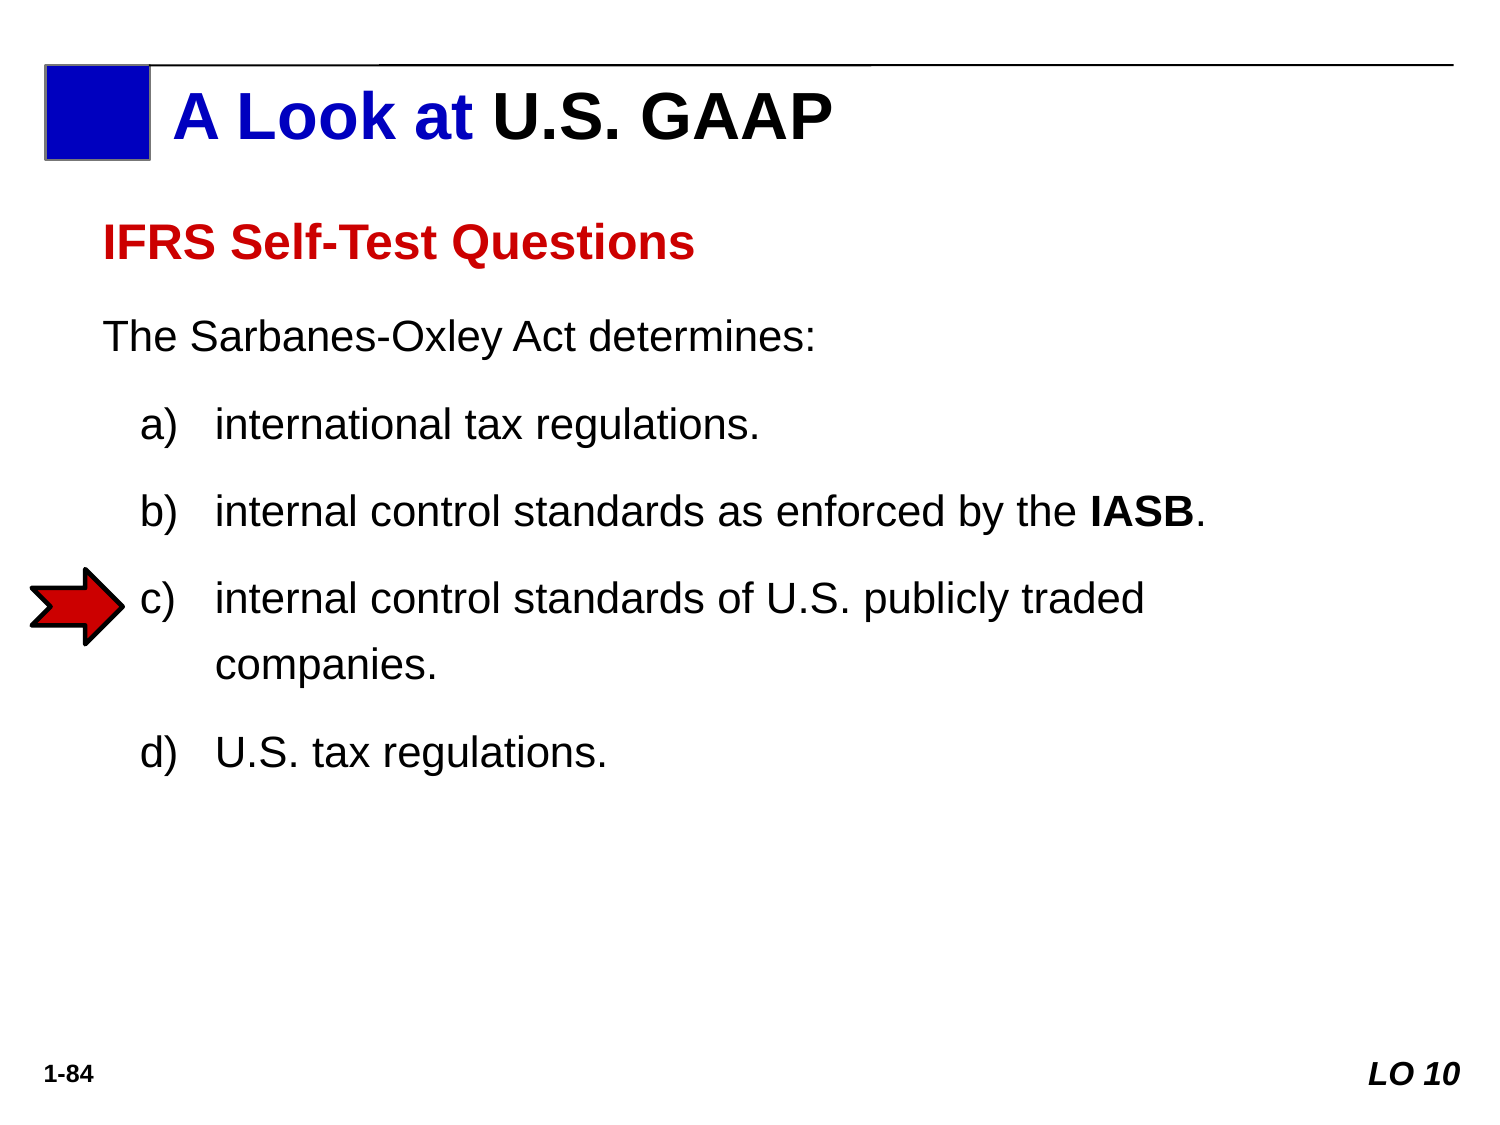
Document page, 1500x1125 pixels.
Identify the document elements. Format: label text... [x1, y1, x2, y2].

text_box The Sarbanes-Oxley Act determines: international tax regulations. internal control standards as enforced by the IASB. internal control standards of U.S. publicly traded companies. U.S. tax regulations. [87, 287, 1388, 784]
text_box [31, 569, 123, 645]
text_box [45, 65, 149, 161]
text_box A Look at U.S. GAAP [149, 69, 1453, 161]
text_box LO 10 [1350, 1044, 1475, 1100]
text_box IFRS Self-Test Questions [87, 201, 850, 277]
